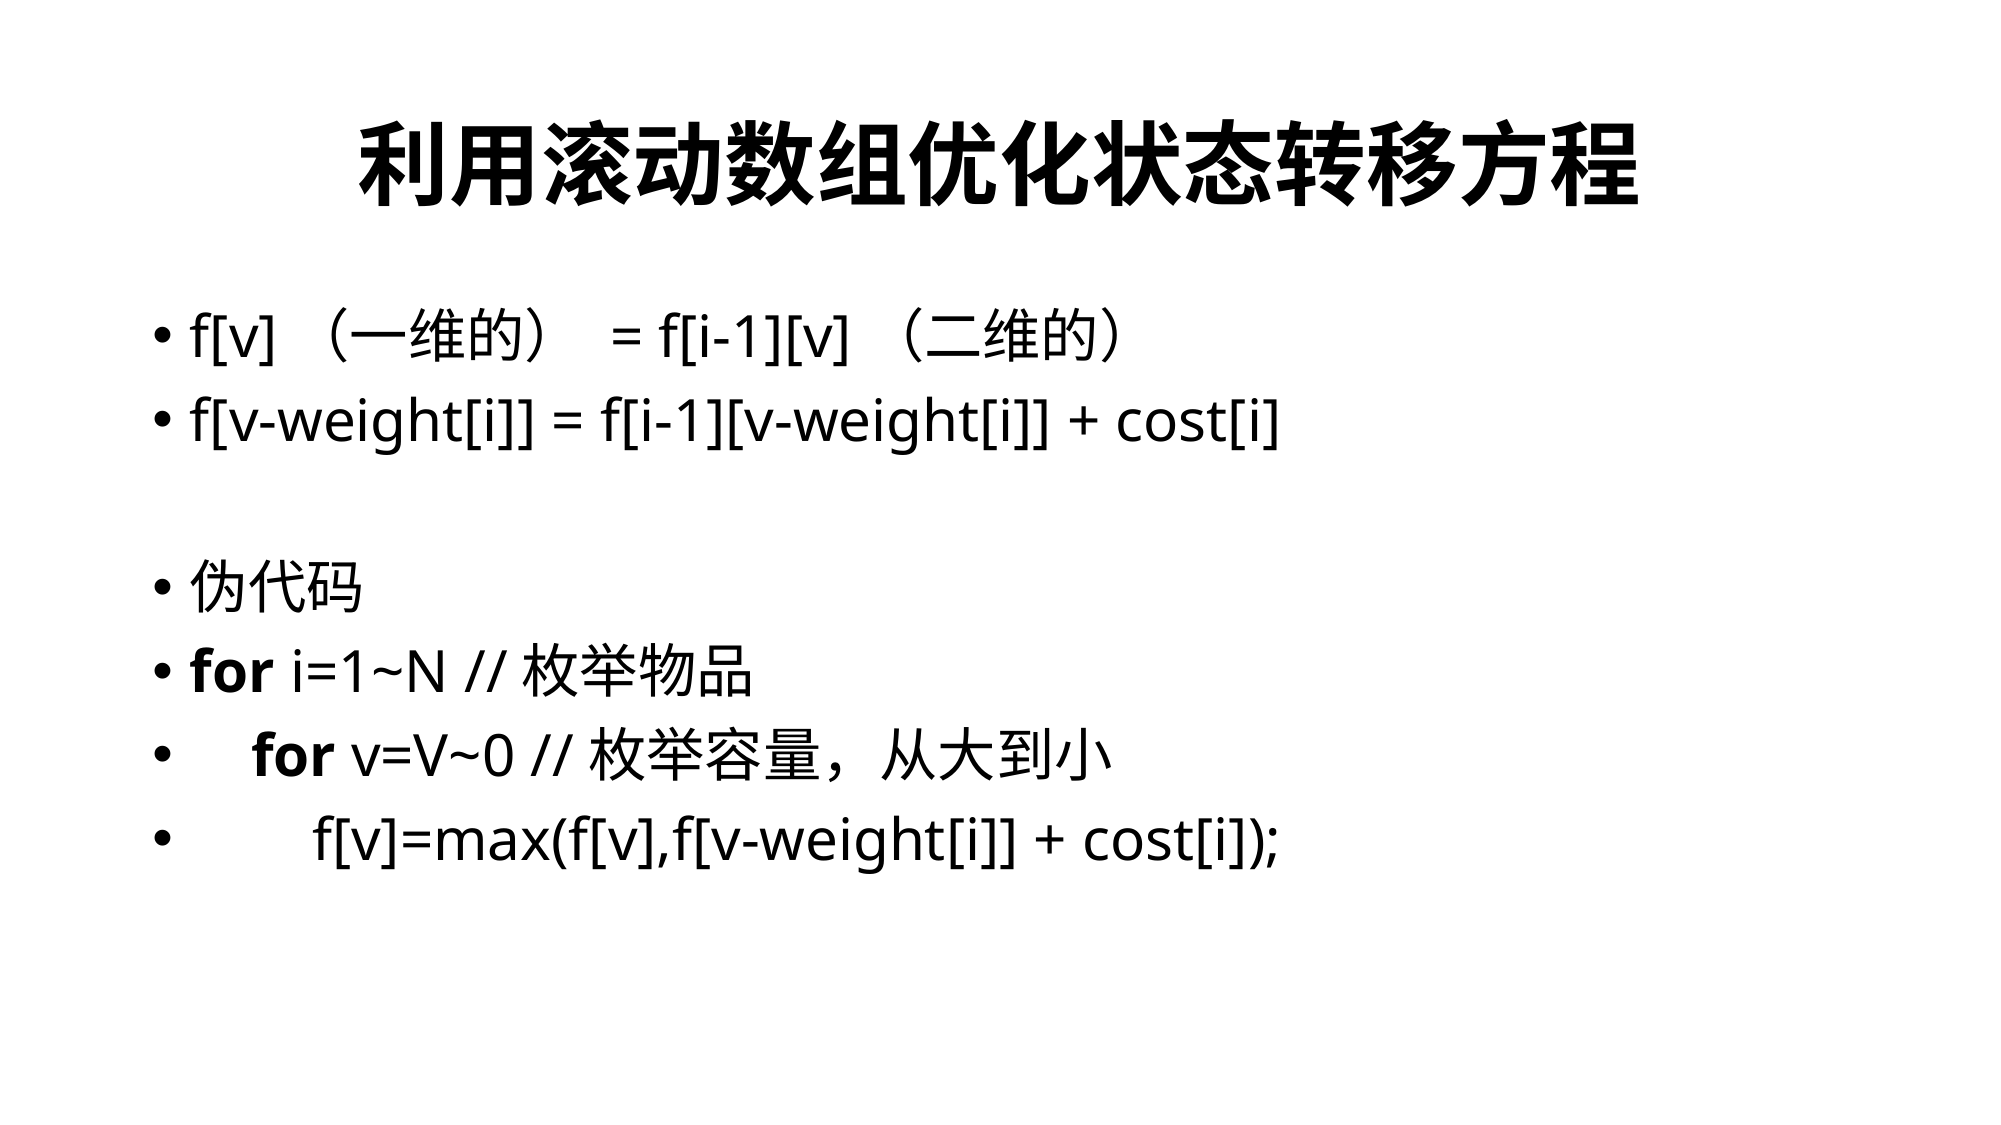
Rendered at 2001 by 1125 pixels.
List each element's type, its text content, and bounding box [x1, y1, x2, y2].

list f[v]（一维的） = f[i-1][v]（二维的） f[v-weight[i]] = f[i-1][v-weight[i]] + cost[i] 伪代码 for i=1~N //枚举物品 for v=V~0 //枚举容量，从大到小 f[v]=max(f[v],f[v-weight[i]] + cost[i]); [137, 299, 1863, 1014]
title 利用滚动数组优化状态转移方程 [137, 59, 1863, 278]
